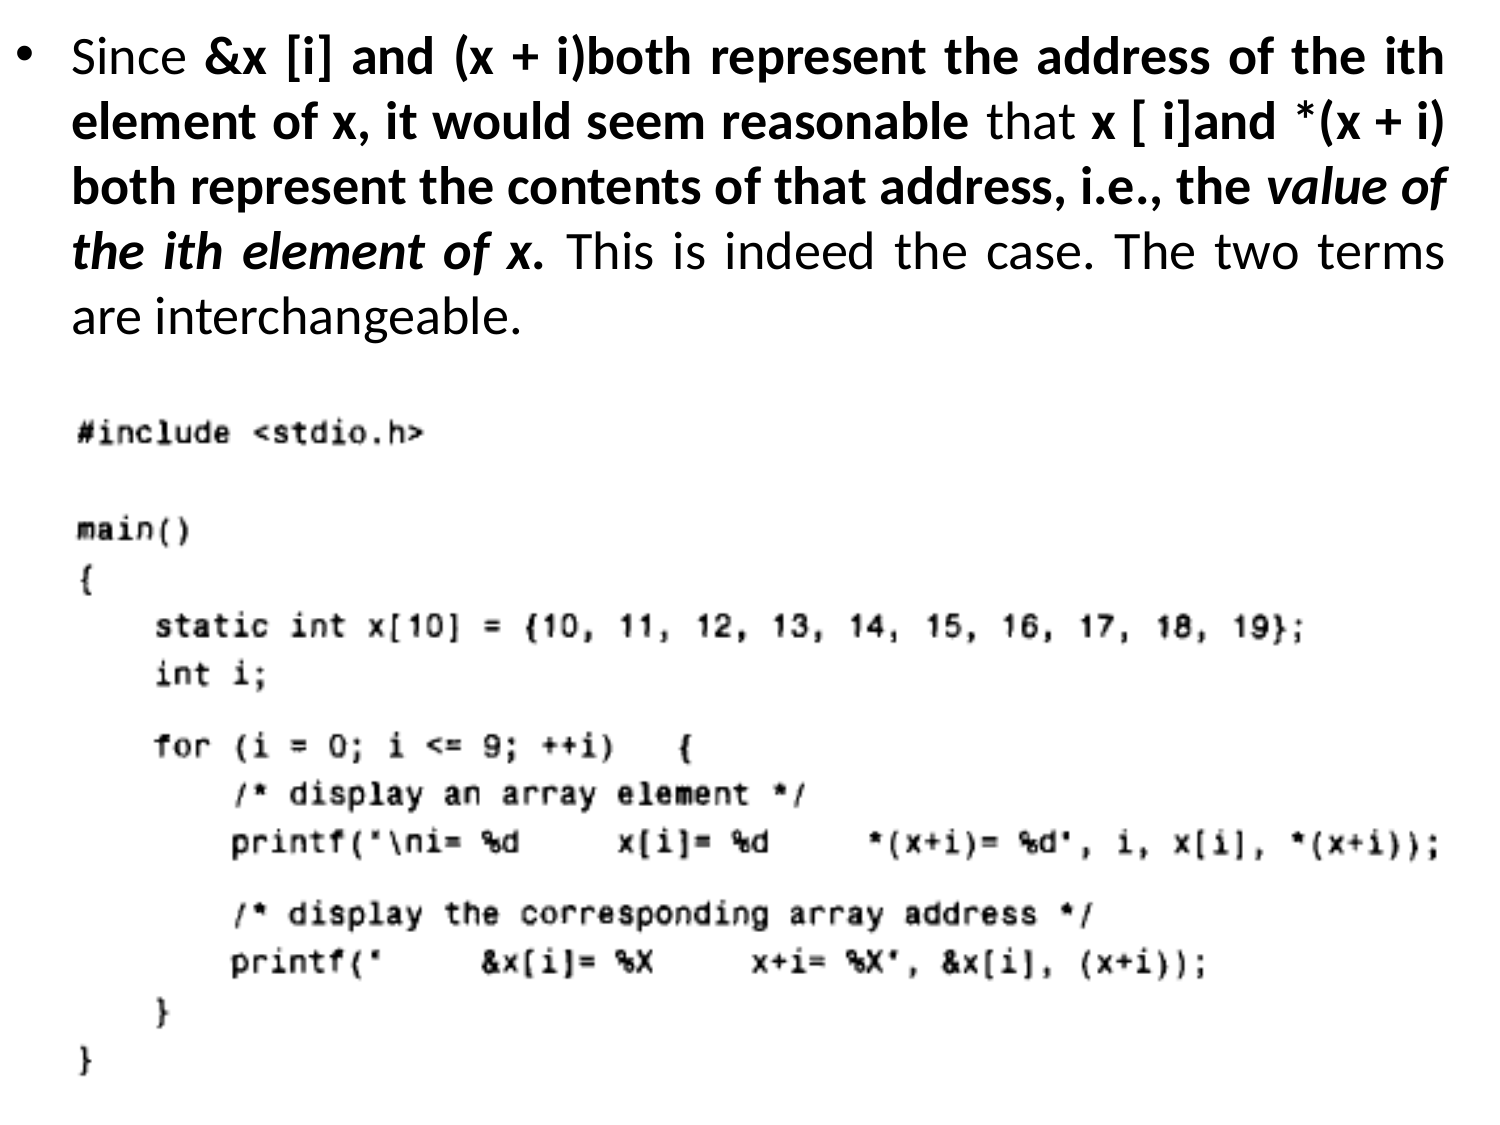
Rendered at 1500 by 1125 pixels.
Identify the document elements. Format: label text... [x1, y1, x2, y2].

picture [49, 407, 1451, 1101]
list Since &x [i] and (x + i)both represent the address of the ith element of x, it would seem reasonable that x [ i]and *(x + i) both represent the contents of that address, i.e., the value of the ith element of x. This is indeed the case. The two terms are interchangeable. [0, 12, 1463, 755]
